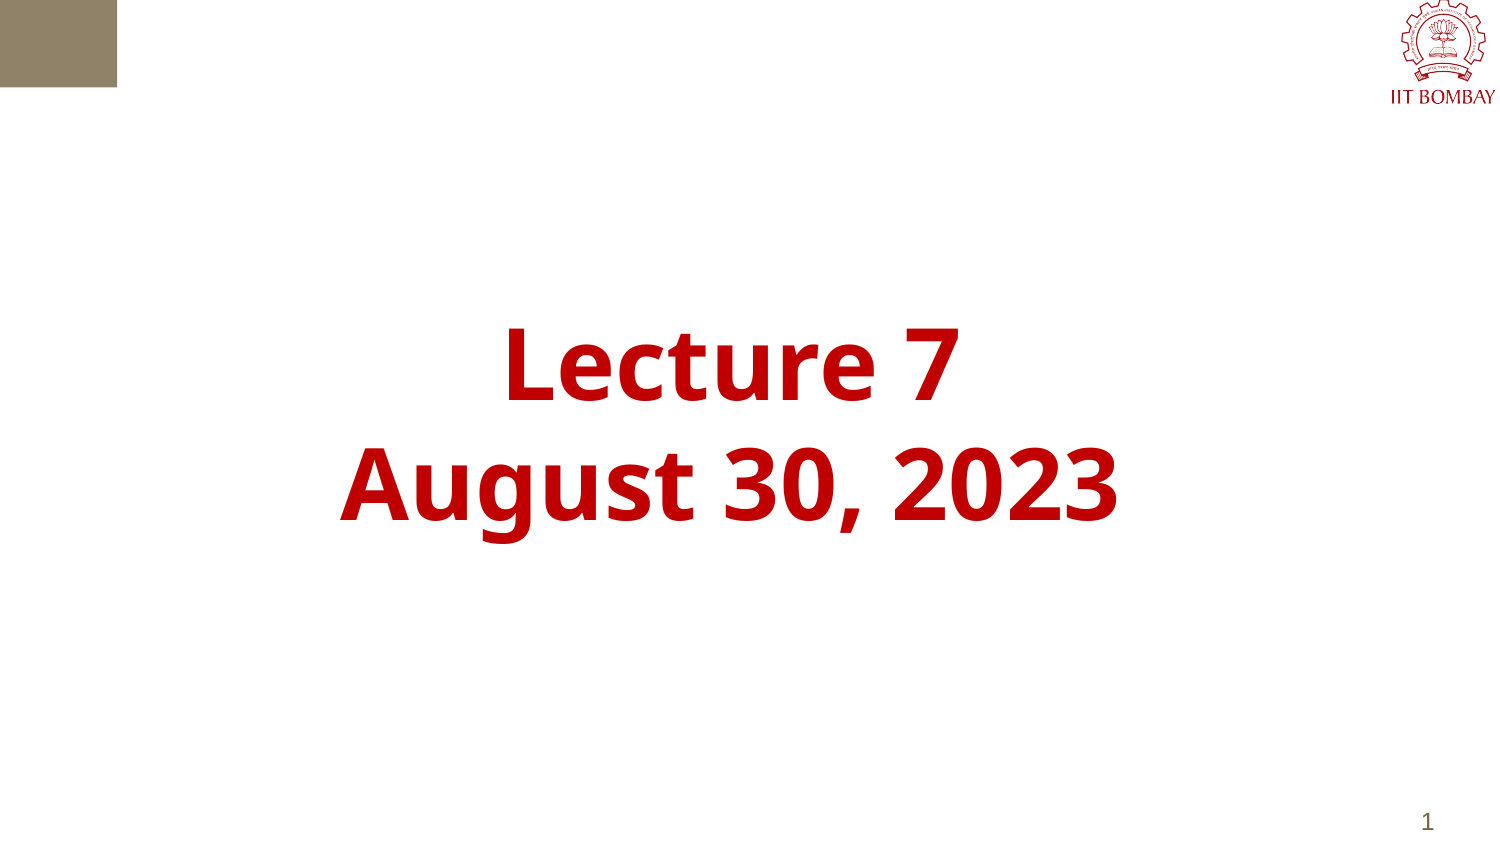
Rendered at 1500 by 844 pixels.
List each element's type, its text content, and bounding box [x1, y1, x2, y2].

text_box Lecture 7 August 30, 2023 [263, 293, 1199, 548]
picture [1390, 0, 1496, 104]
text_box 1 [1406, 798, 1500, 843]
text_box [0, 0, 118, 88]
